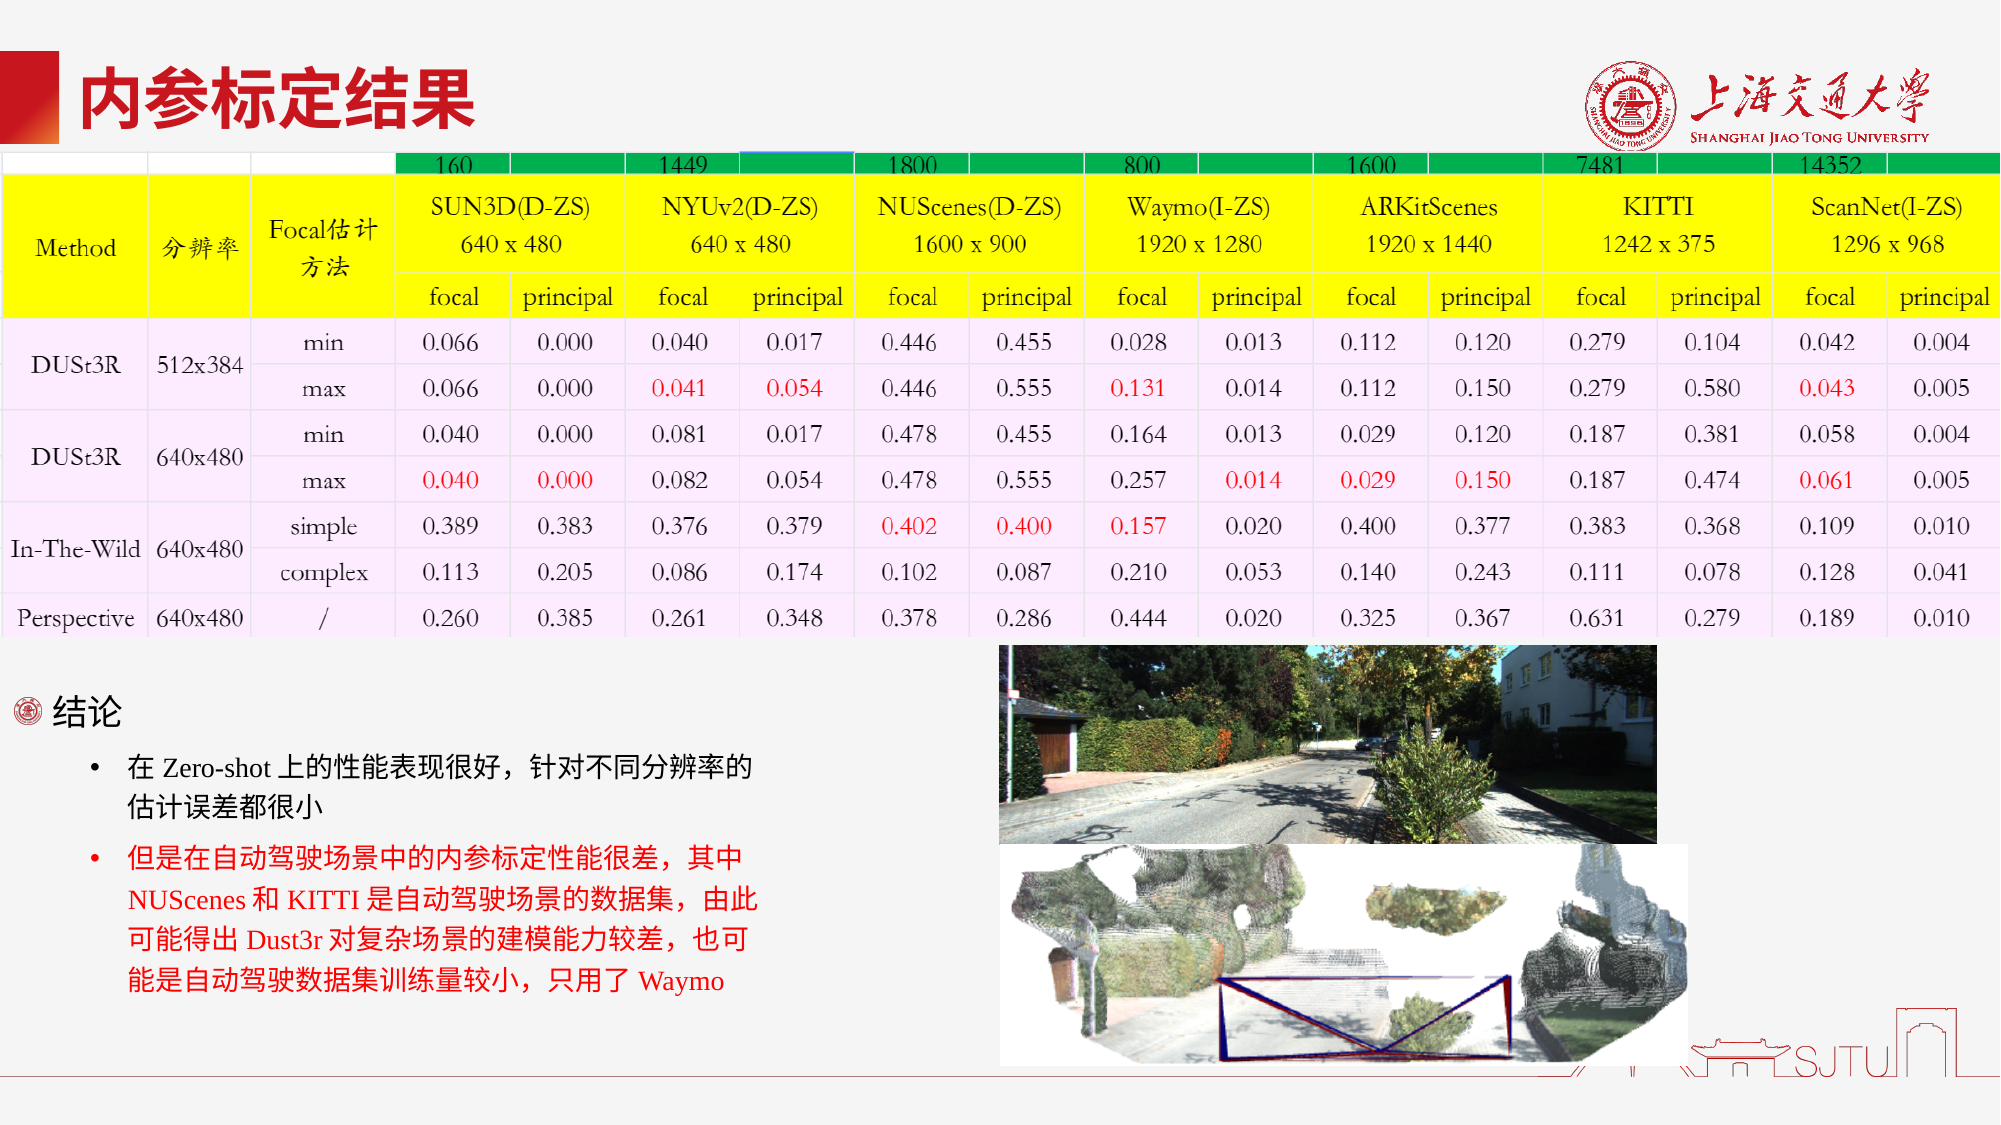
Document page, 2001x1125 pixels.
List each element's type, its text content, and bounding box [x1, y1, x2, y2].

picture [14, 697, 42, 725]
title 内参标定结果 [62, 43, 1530, 151]
picture [0, 43, 2000, 637]
list 结论 在Zero-shot上的性能表现很好，针对不同分辨率的估计误差都很小 但是在自动驾驶场景中的内参标定性能很差，其中NUScenes和KITTI是自动驾驶场景的数据集，由此可能得出Dust3r对复杂场景的建模能力较差，也可能是自动驾驶数据集训练量较小，只用了Waymo [0, 673, 784, 1043]
picture [0, 645, 2000, 1077]
